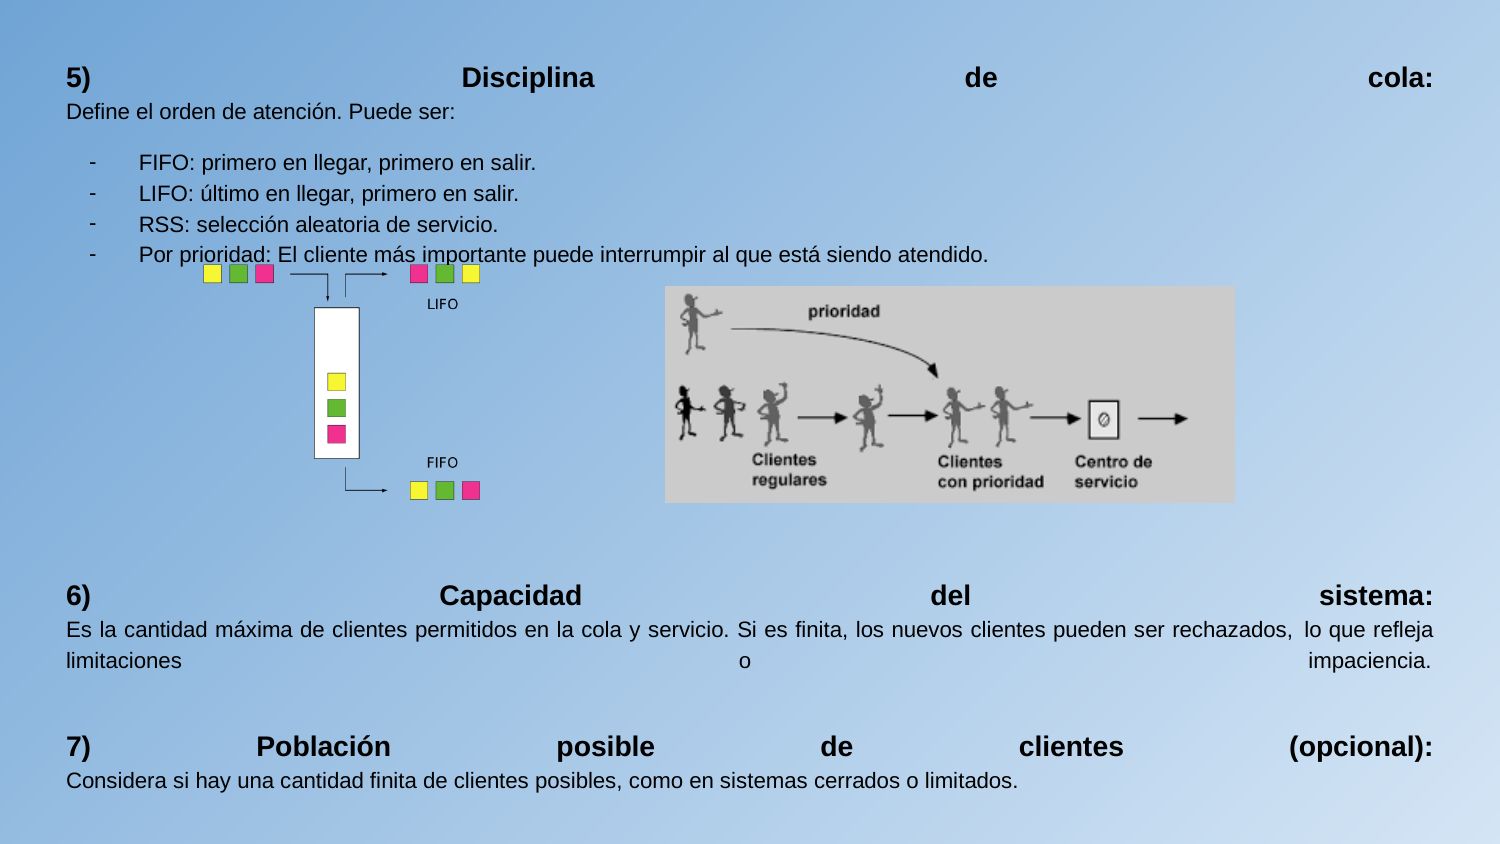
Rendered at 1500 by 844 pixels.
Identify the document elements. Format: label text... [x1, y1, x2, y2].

picture [188, 261, 492, 511]
picture [665, 286, 1235, 503]
list 5) Disciplina de cola: Define el orden de atención. Puede ser: FIFO: primero en llegar, primero en salir. LIFO: último en llegar, primero en salir. RSS: selección aleatoria de servicio. Por prioridad: El cliente más importante puede interrumpir al que está siendo atendido. 6) Capacidad del sistema: Es la cantidad máxima de clientes permitidos en la cola y servicio. Si es finita, los nuevos clientes pueden ser rechazados, lo que refleja limitaciones o impaciencia. 7) Población posible de clientes (opcional): Considera si hay una cantidad finita de clientes posibles, como en sistemas cerrados o limitados. [51, 39, 1449, 816]
